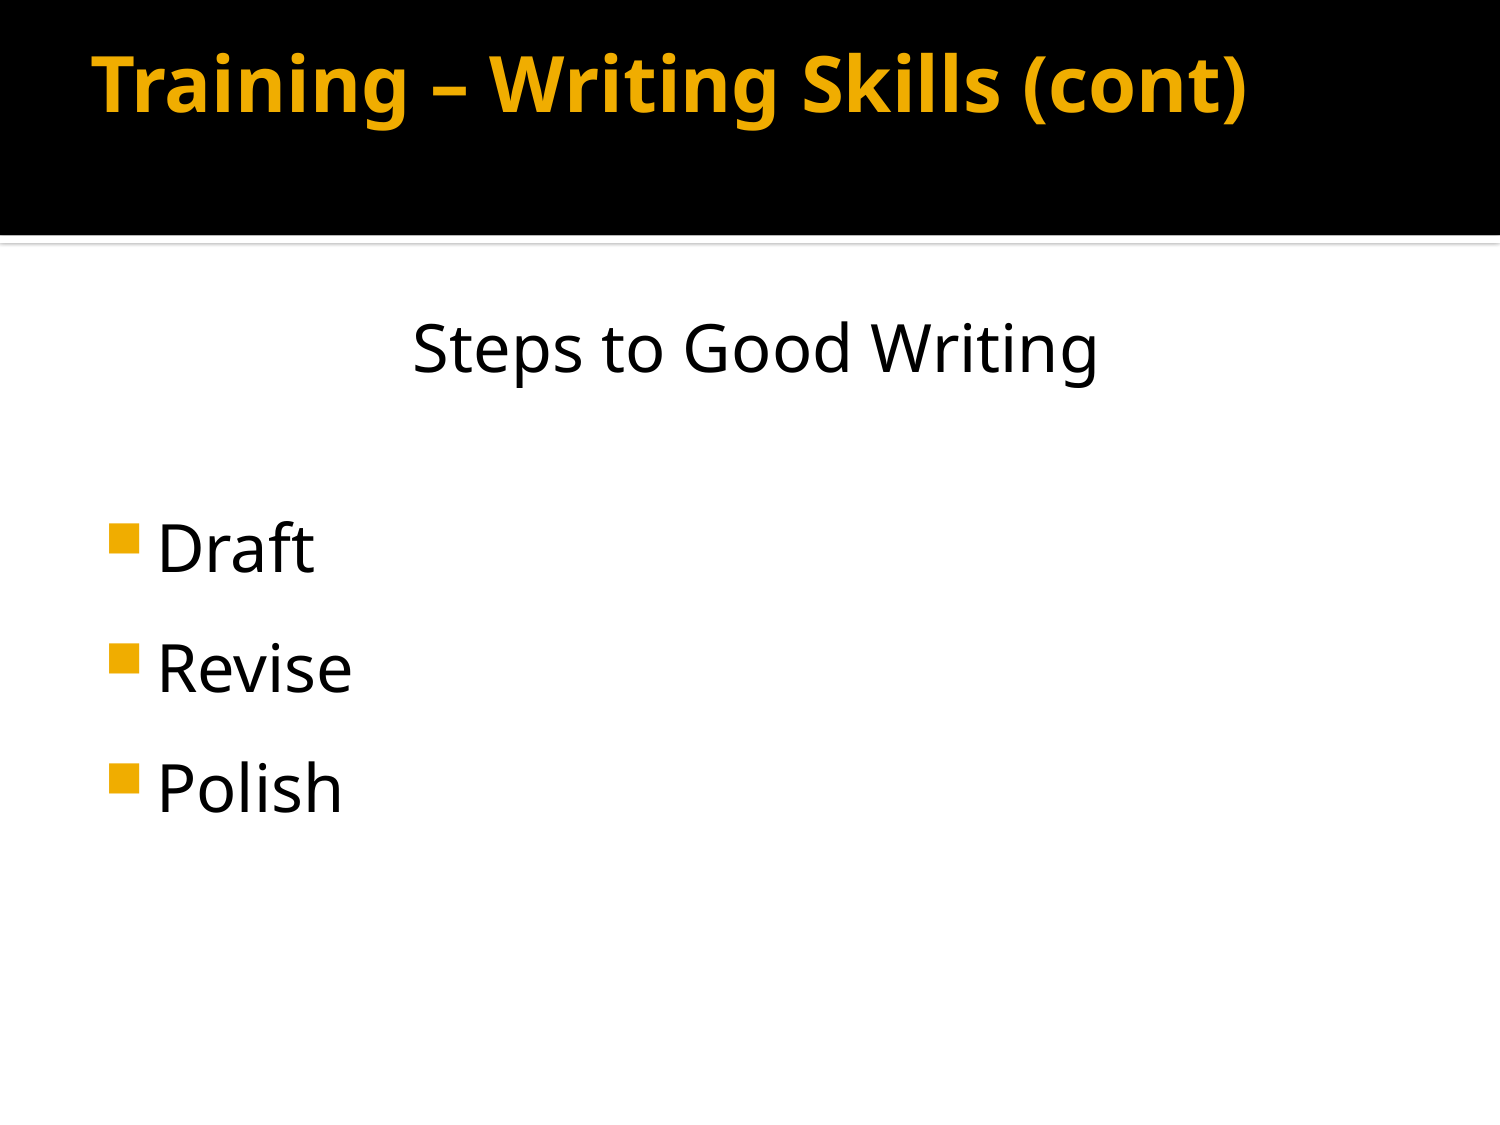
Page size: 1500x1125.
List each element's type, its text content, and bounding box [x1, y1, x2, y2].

list Steps to Good Writing Draft Revise Polish [75, 291, 1425, 1050]
title Training – Writing Skills (cont) [75, 25, 1425, 231]
